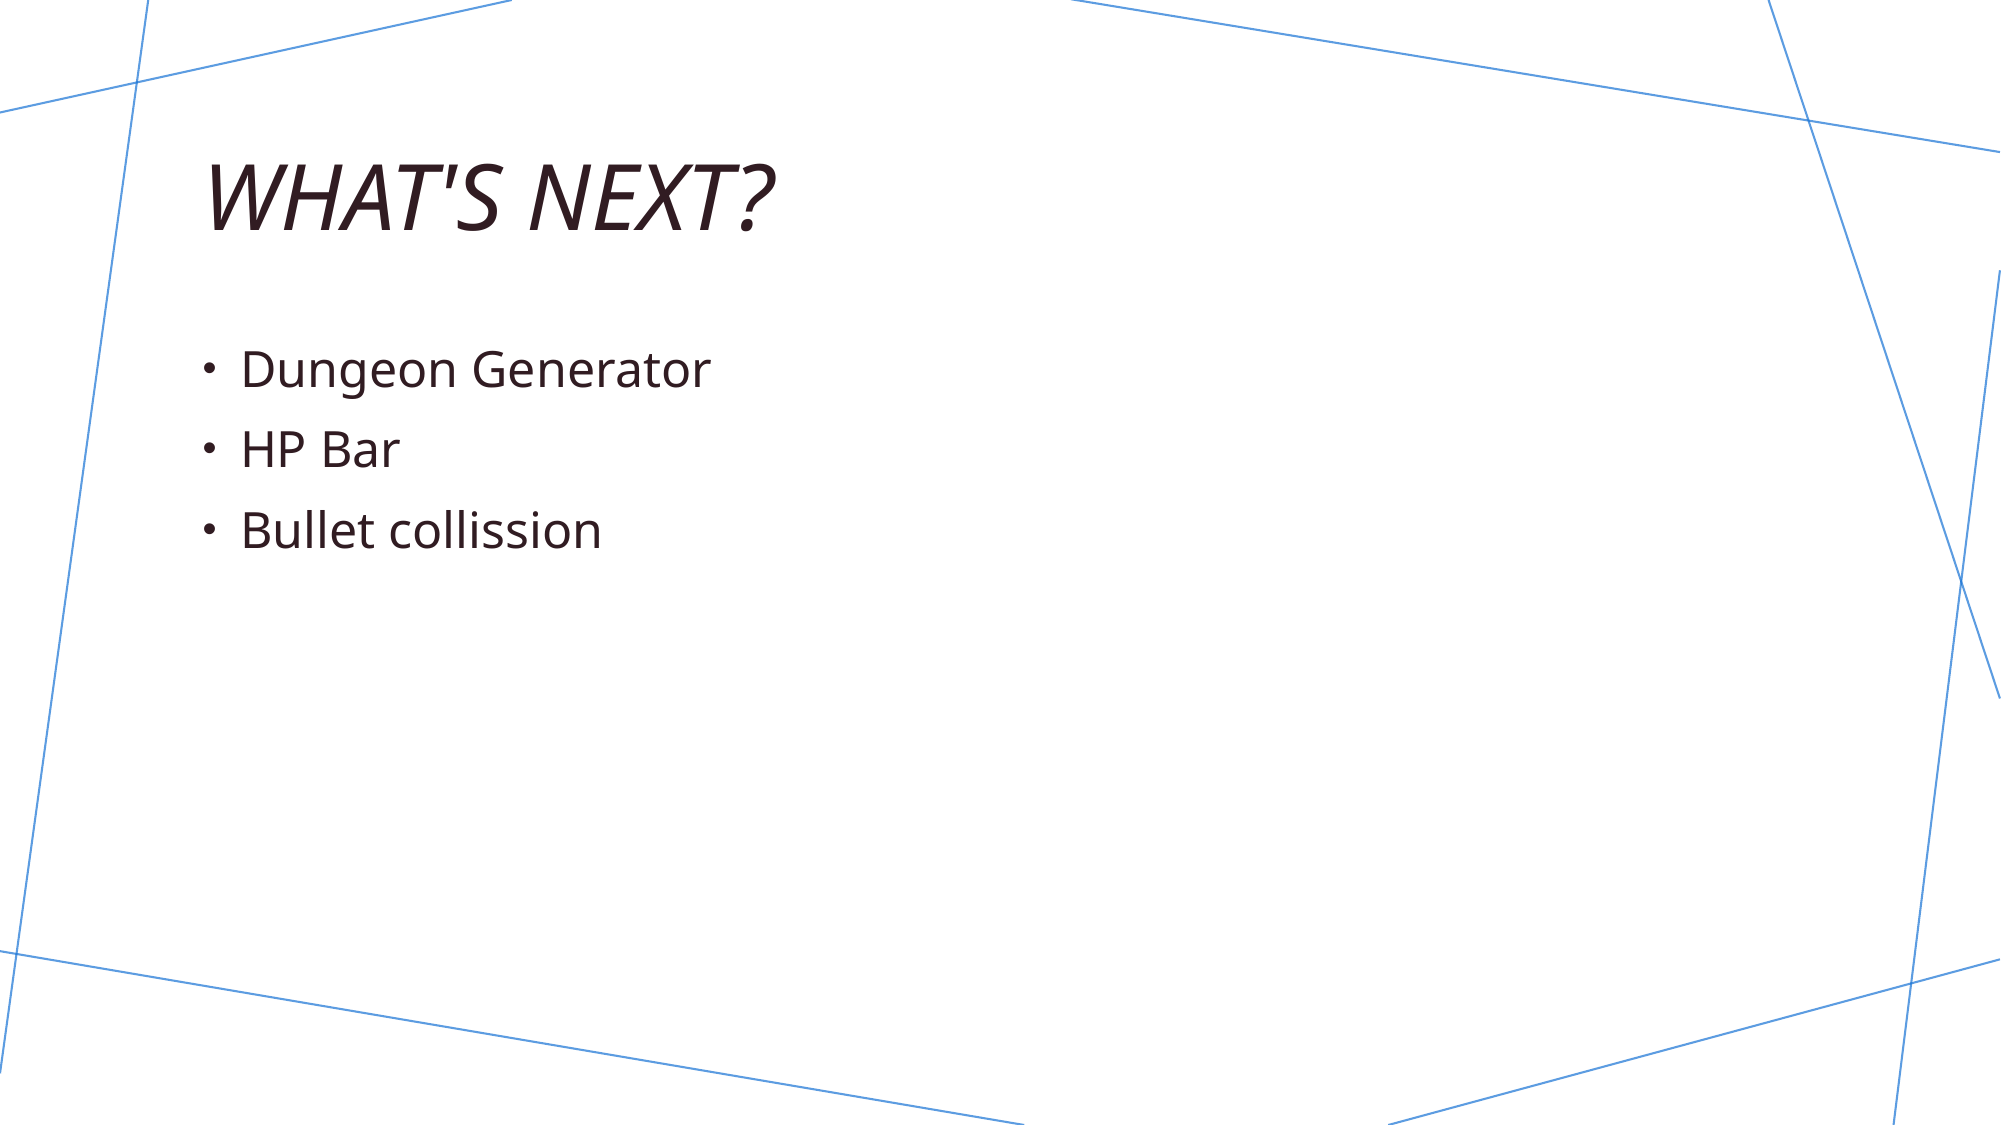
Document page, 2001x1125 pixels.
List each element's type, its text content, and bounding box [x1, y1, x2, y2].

list Dungeon Generator HP Bar Bullet collission [187, 329, 1813, 990]
title What's next? [187, 87, 1813, 315]
